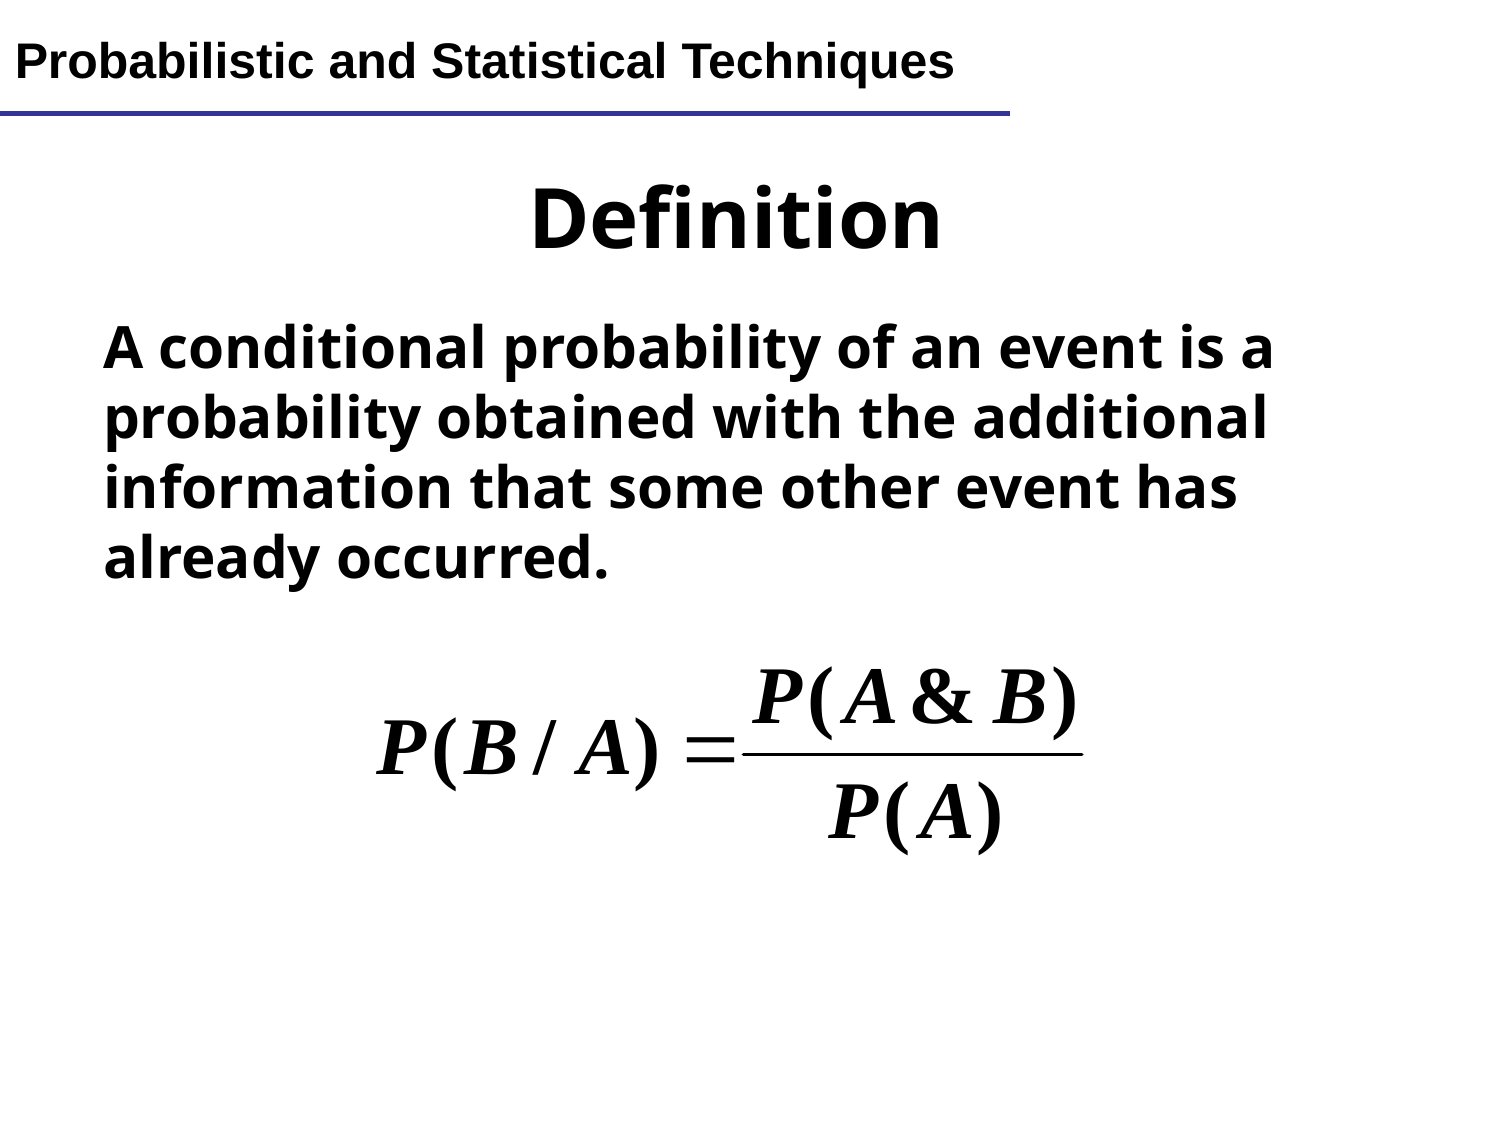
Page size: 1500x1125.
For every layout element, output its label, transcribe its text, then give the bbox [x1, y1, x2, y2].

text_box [359, 644, 1097, 871]
text_box Definition [206, 160, 1267, 271]
text_box A conditional probability of an event is a probability obtained with the additional information that some other event has already occurred. [88, 302, 1412, 598]
text_box Probabilistic and Statistical Techniques [0, 0, 1238, 118]
